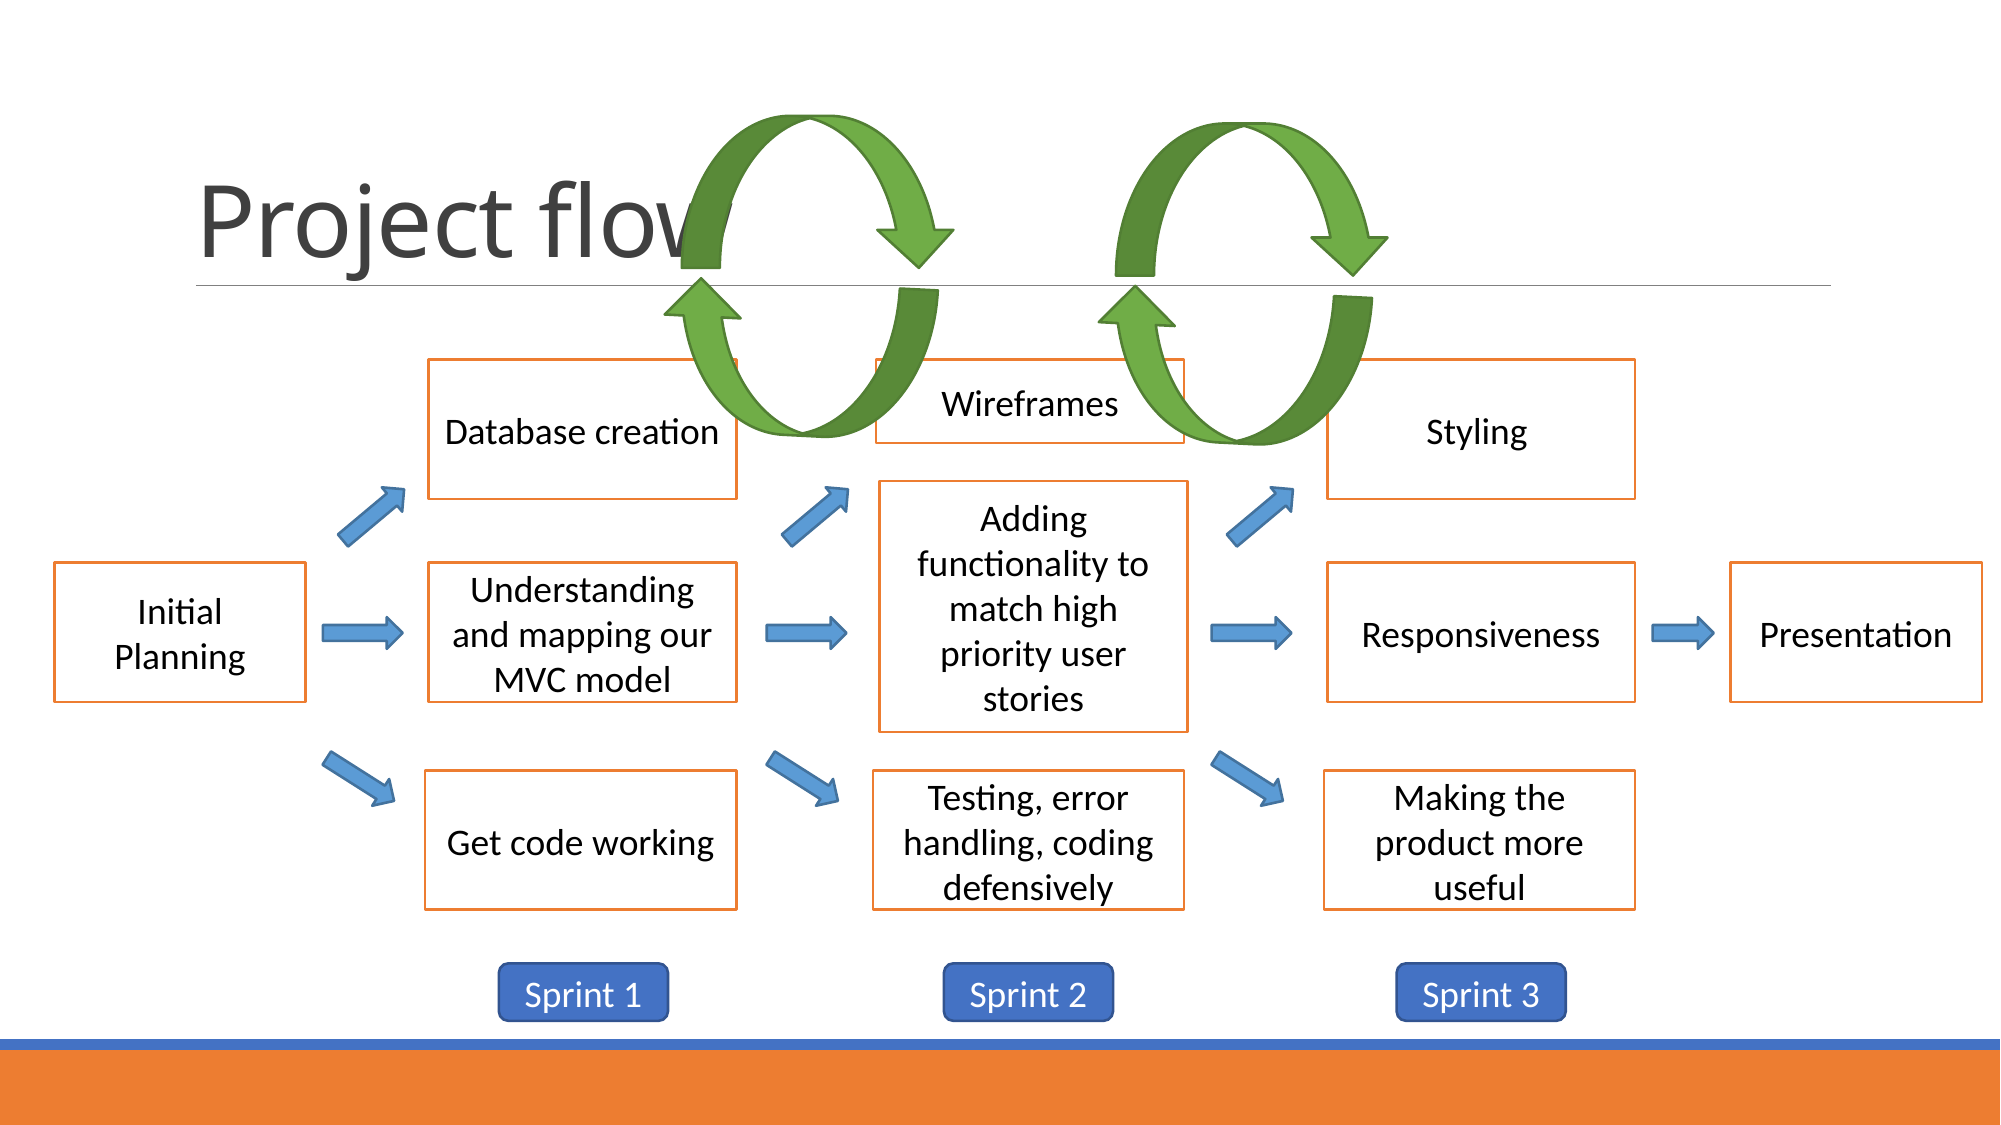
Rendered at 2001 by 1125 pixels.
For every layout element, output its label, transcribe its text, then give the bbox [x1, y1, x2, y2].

title Project flow [180, 47, 1830, 285]
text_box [1092, 122, 1392, 444]
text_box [658, 115, 958, 436]
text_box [53, 359, 1983, 1022]
